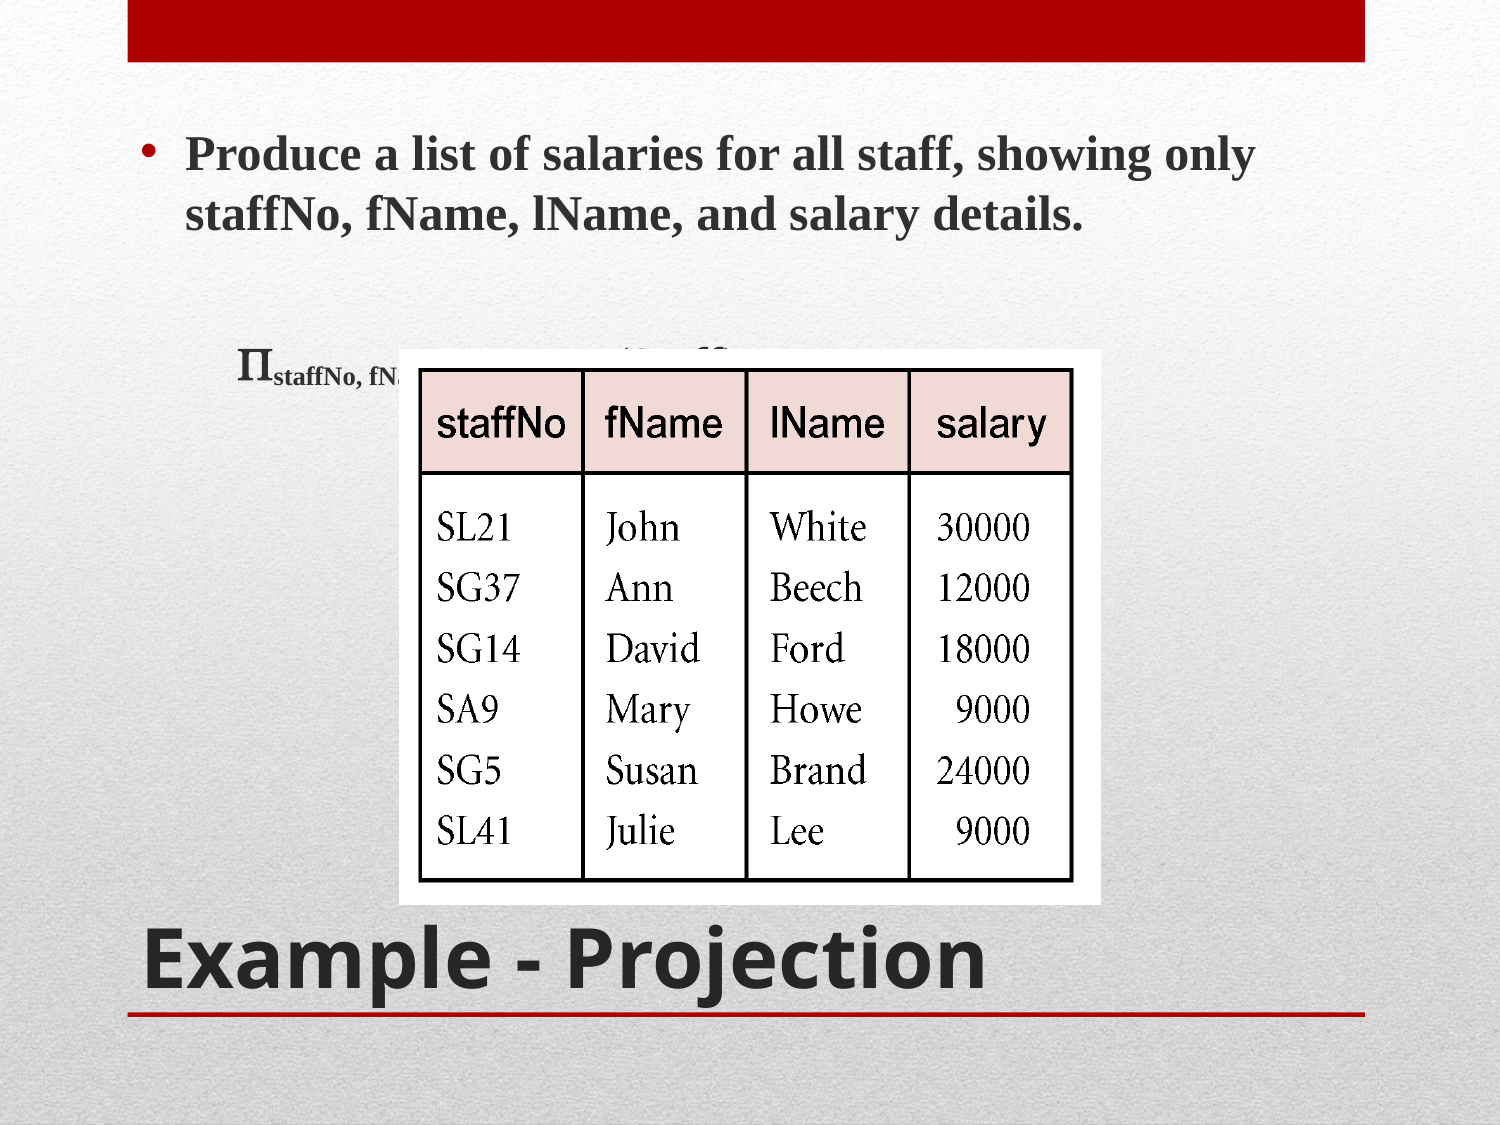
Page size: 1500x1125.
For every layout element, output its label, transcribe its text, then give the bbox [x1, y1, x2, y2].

picture [398, 349, 1102, 906]
title Example - Projection [125, 750, 1238, 1013]
list Produce a list of salaries for all staff, showing only staffNo, fName, lName, and salary details. staffNo, fName, lName, salary(Staff) [125, 112, 1363, 750]
